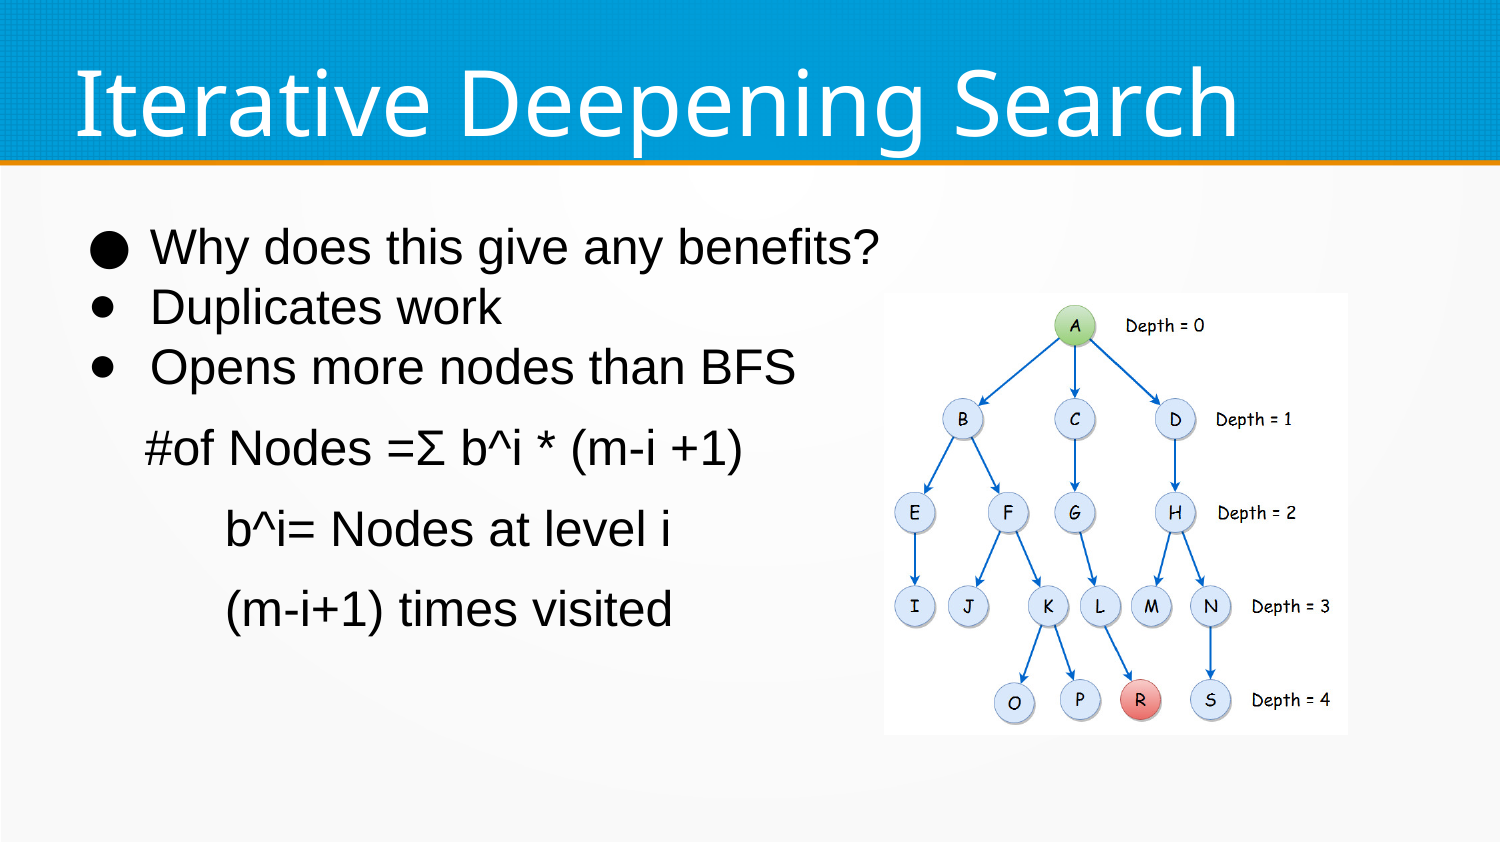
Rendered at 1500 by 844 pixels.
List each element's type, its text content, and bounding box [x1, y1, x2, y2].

text_box Iterative Deepening Search [74, 13, 1425, 155]
text_box Why does this give any benefits? Duplicates work Opens more nodes than BFS #of Nodes =Σ b^i * (m-i +1) b^i= Nodes at level i (m-i+1) times visited [74, 214, 1418, 735]
picture [0, 161, 1500, 844]
